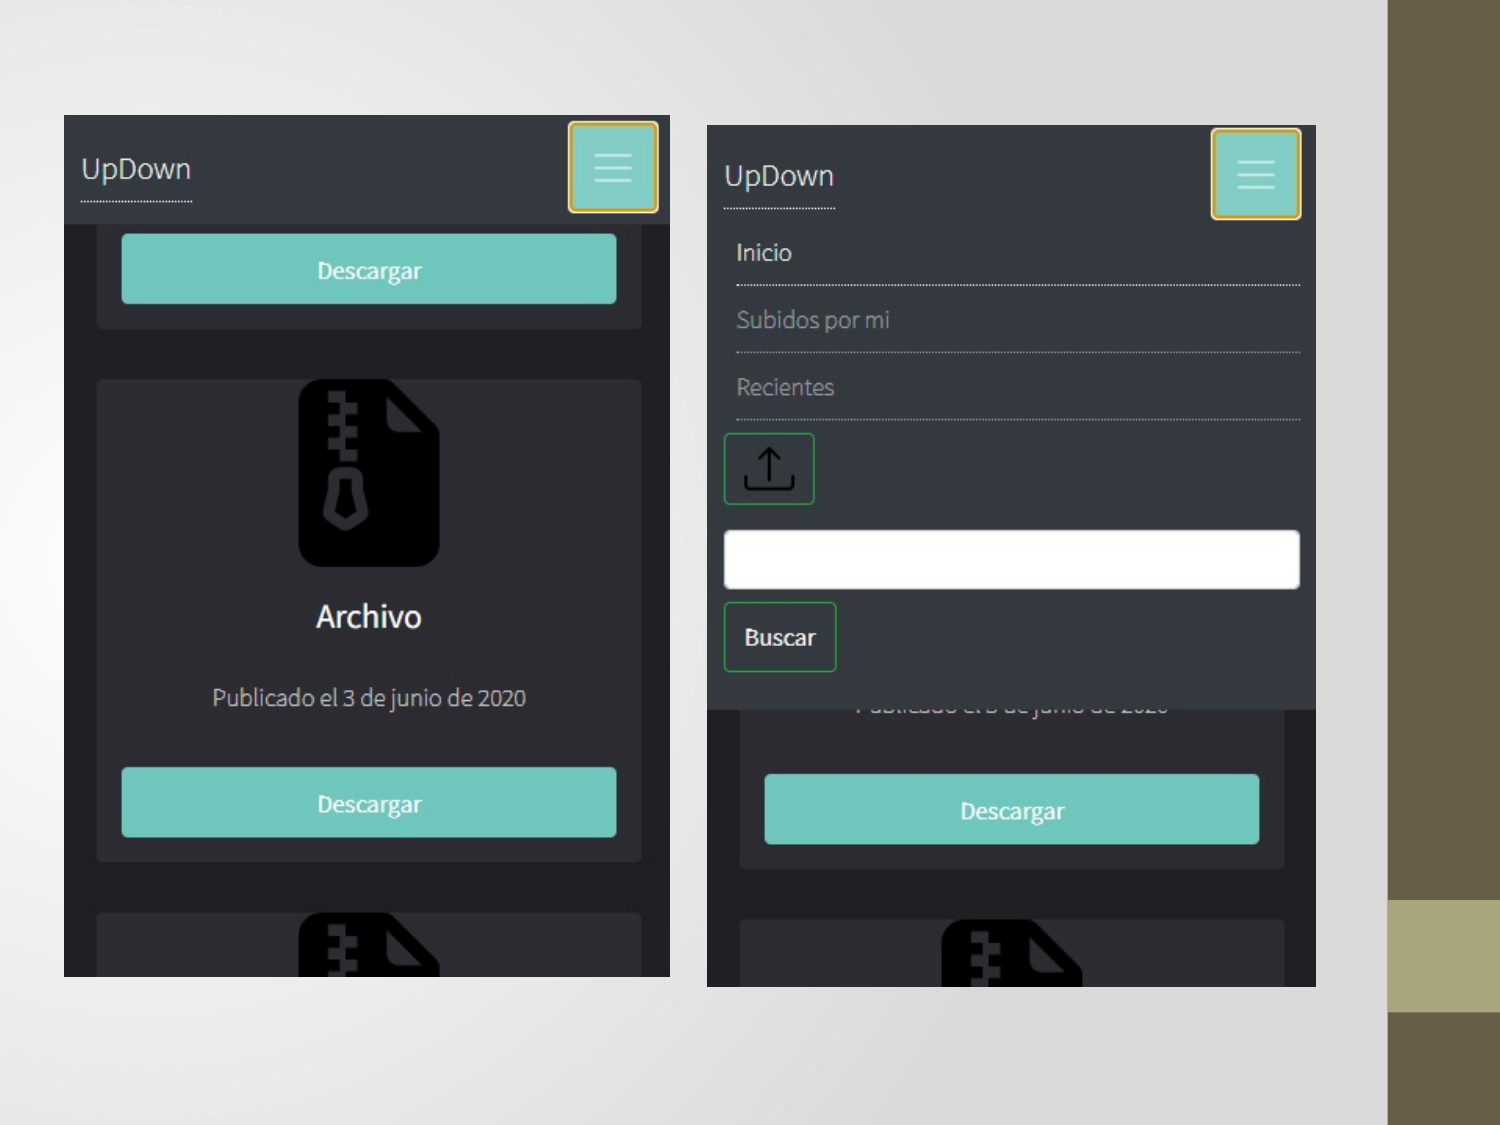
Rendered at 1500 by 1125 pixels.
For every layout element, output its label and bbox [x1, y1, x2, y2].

picture [706, 124, 1316, 987]
picture [64, 114, 671, 977]
